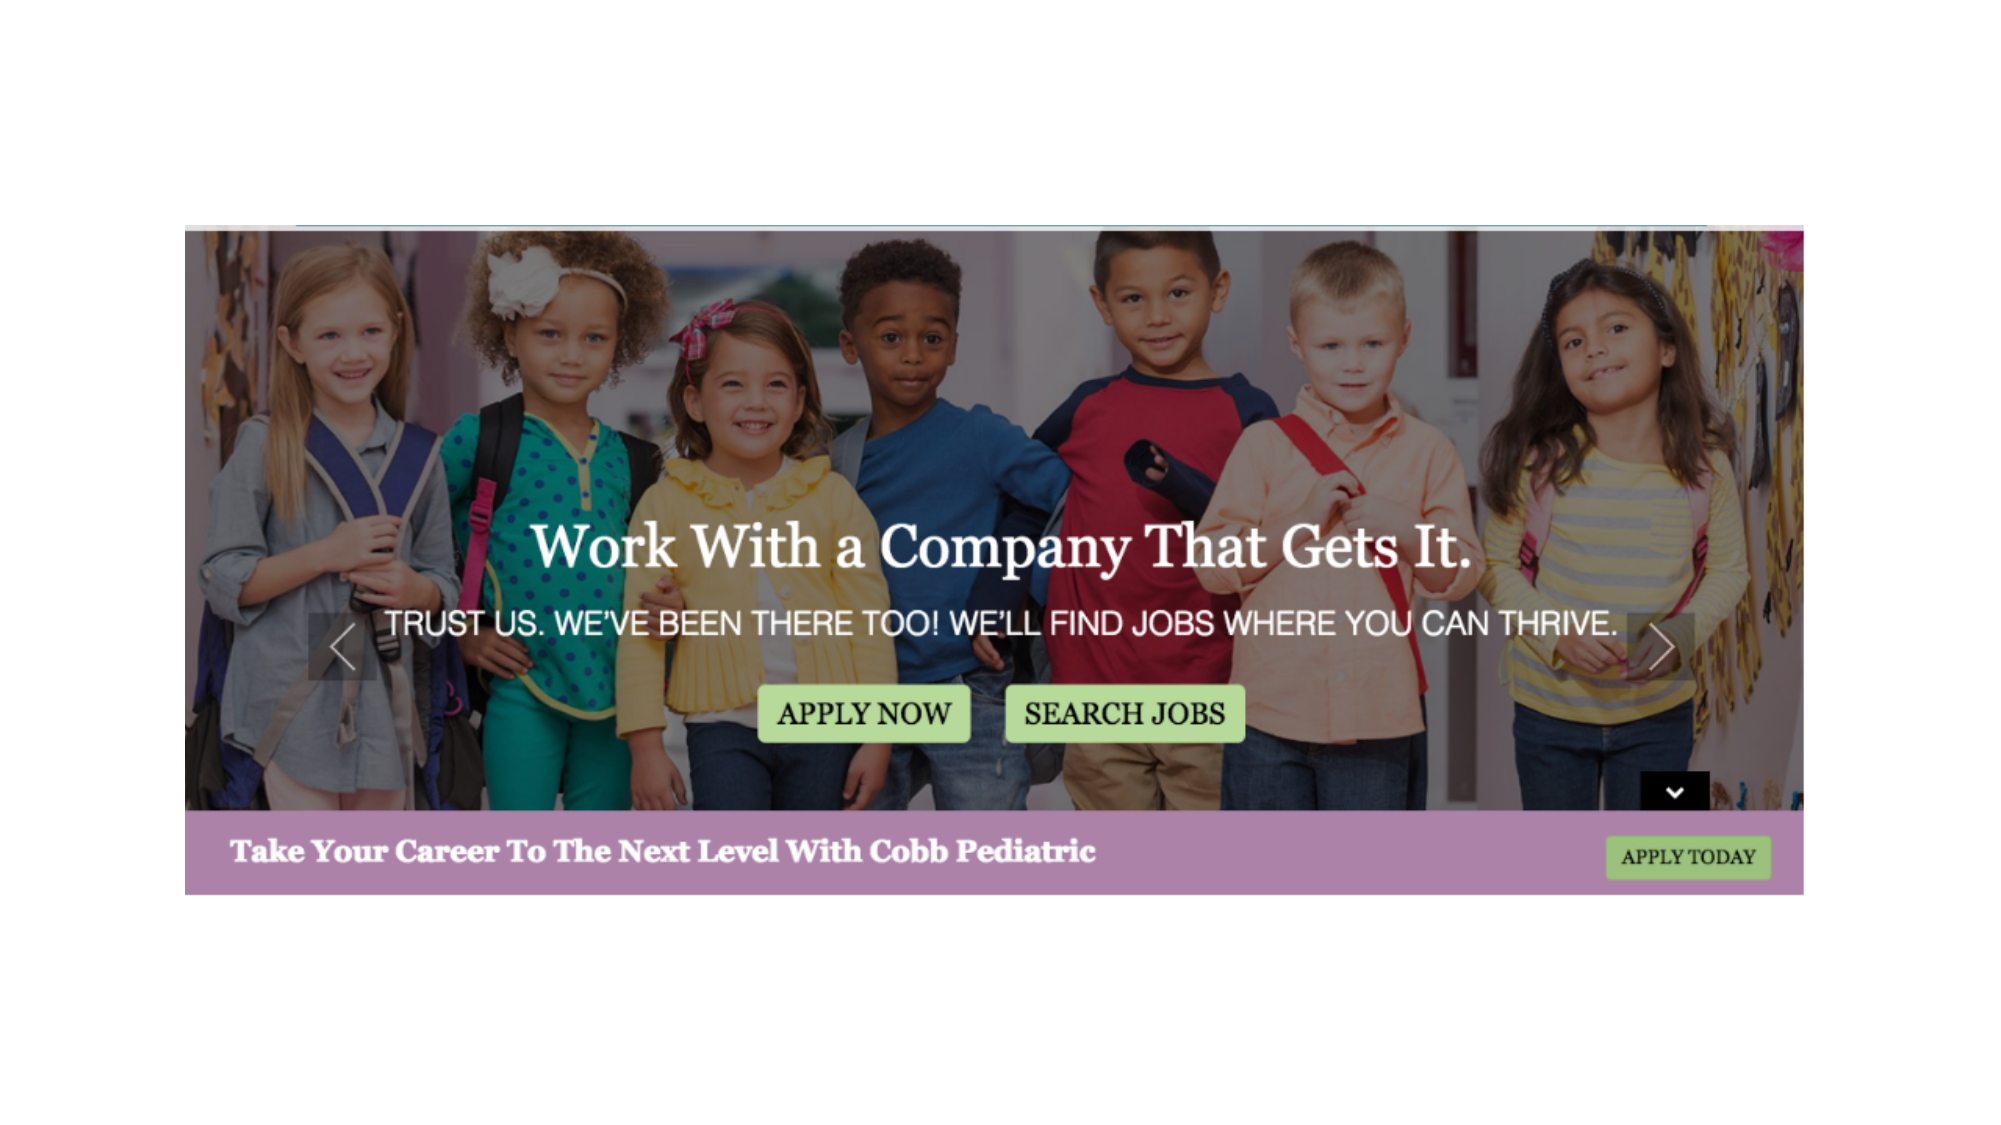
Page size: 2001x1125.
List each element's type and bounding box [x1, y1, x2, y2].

picture [185, 225, 1815, 900]
